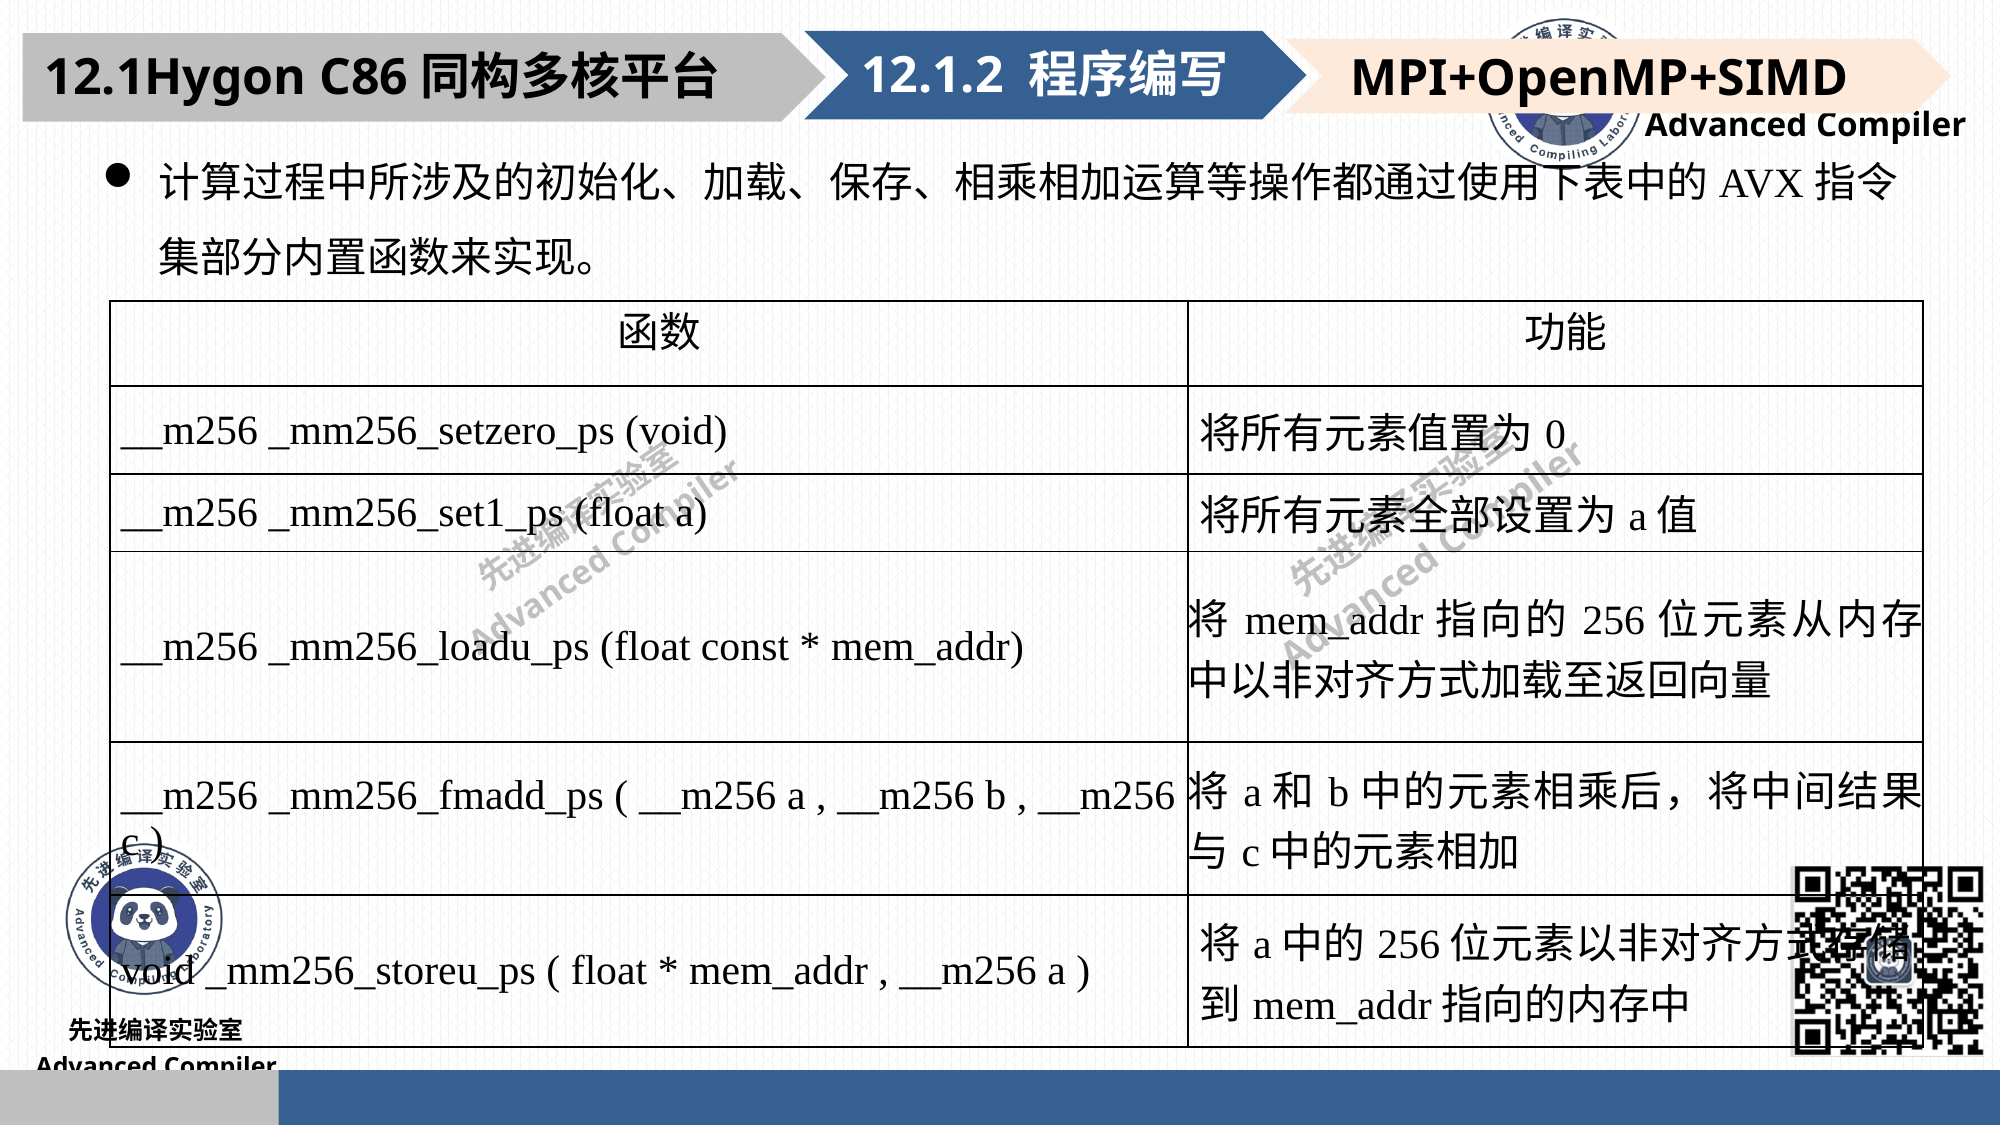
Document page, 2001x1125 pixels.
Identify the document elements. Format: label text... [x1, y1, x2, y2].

table_header 函数 [111, 302, 1187, 385]
table_cell __m256 _mm256_fmadd_ps ( __m256 a , __m256 b , __m256 c ) [111, 743, 1187, 894]
text_box MPI+OpenMP+SIMD [1316, 38, 1952, 114]
table_cell void _mm256_storeu_ps ( float * mem_addr , __m256 a ) [111, 896, 1187, 1046]
picture [1790, 866, 1985, 1057]
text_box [804, 30, 1312, 120]
text_box [0, 1068, 281, 1125]
table_cell 将mem_addr指向的256位元素从内存中以非对齐方式加载至返回向量 [1189, 552, 1922, 741]
table_header 功能 [1189, 302, 1922, 385]
table_cell 将所有元素值置为0 [1189, 387, 1922, 473]
table_cell 将a和b中的元素相乘后，将中间结果与c中的元素相加 [1189, 743, 1922, 894]
table_cell 将a中的256位元素以非对齐方式存储到mem_addr指向的内存中 [1189, 896, 1922, 1046]
table_cell __m256 _mm256_setzero_ps (void) [111, 387, 1187, 473]
picture [1498, 9, 1630, 38]
text_box [281, 1068, 2000, 1125]
picture [1480, 114, 1648, 123]
table_cell __m256 _mm256_loadu_ps (float const * mem_addr) [111, 552, 1187, 741]
table_cell __m256 _mm256_set1_ps (float a) [111, 475, 1187, 551]
table_cell 将所有元素全部设置为a值 [1189, 475, 1922, 551]
text_box 计算过程中所涉及的初始化、加载、保存、相乘相加运算等操作都通过使用下表中的AVX指令集部分内置函数来实现。 [87, 123, 1913, 289]
picture [57, 841, 109, 995]
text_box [22, 32, 826, 122]
